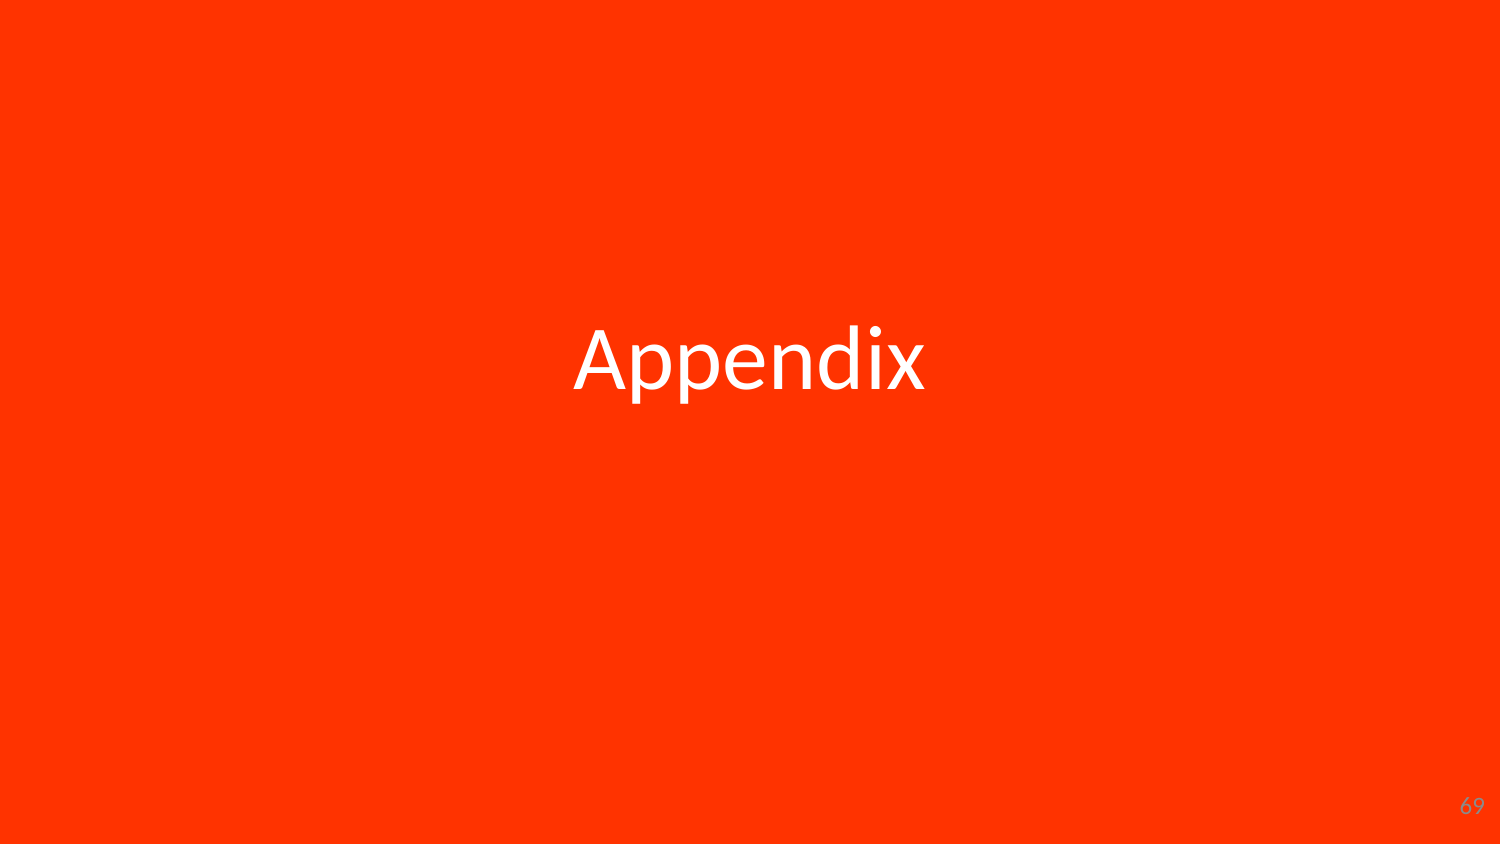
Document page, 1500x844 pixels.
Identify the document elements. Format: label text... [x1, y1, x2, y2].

slide_number 69 [1415, 782, 1500, 828]
title Appendix [112, 262, 1388, 443]
